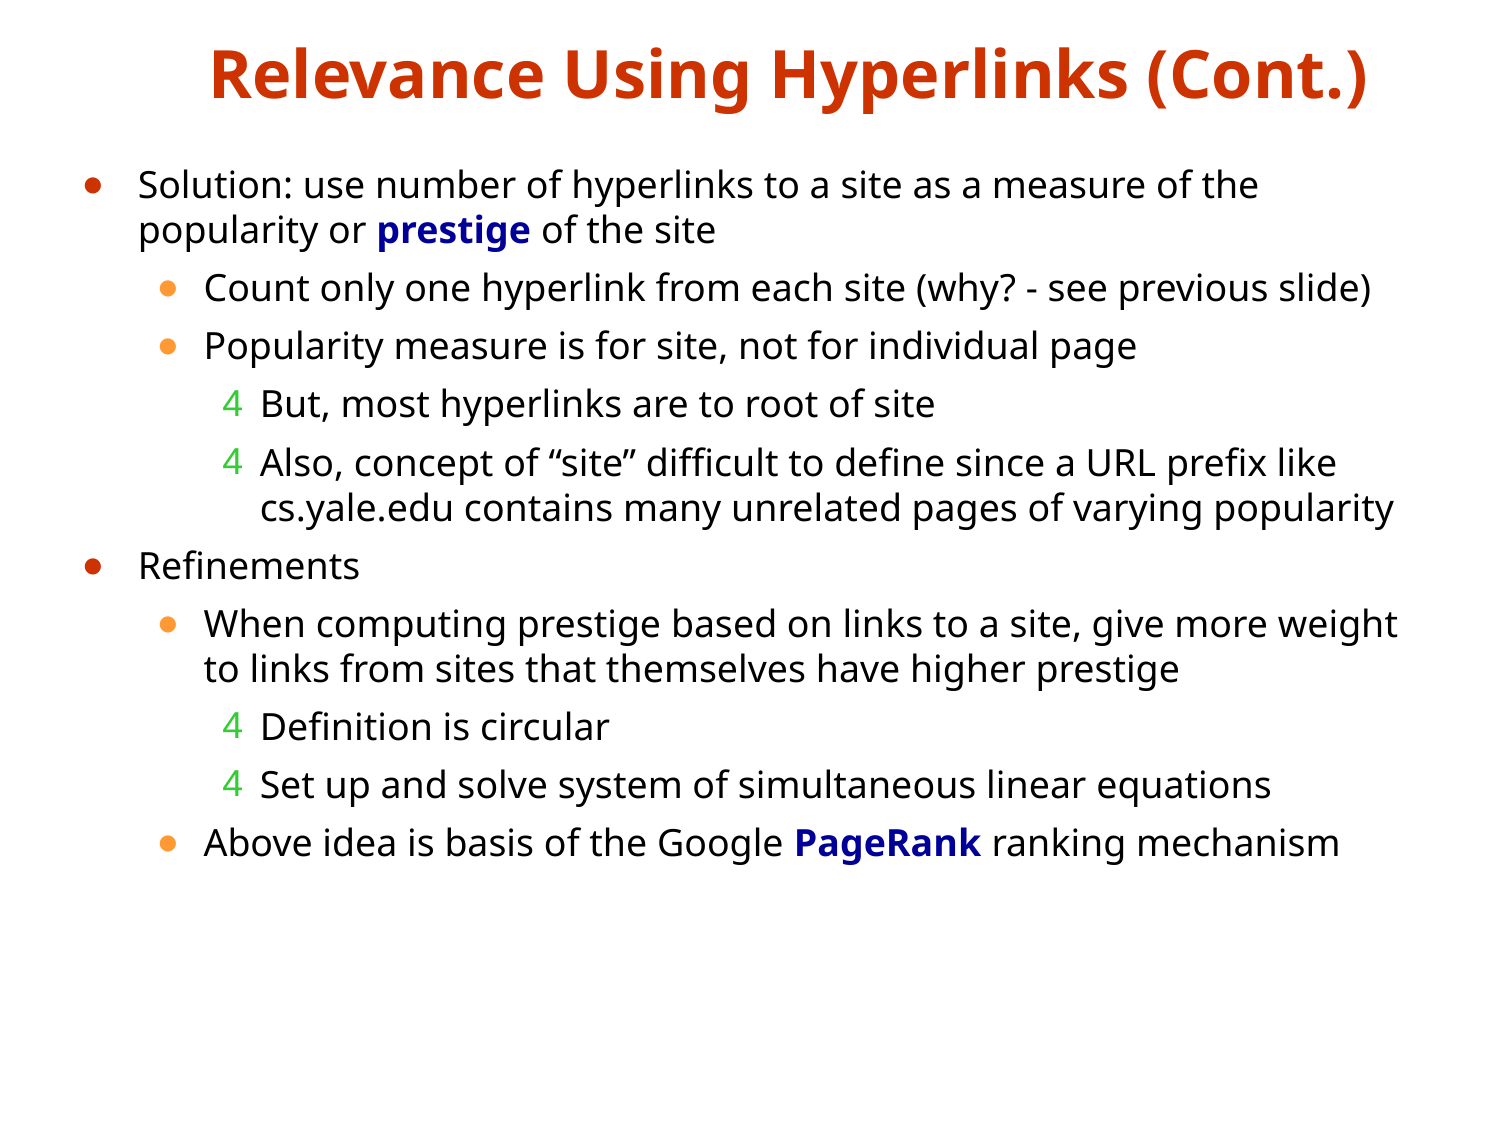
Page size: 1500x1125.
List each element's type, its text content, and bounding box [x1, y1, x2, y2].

list Solution: use number of hyperlinks to a site as a measure of the popularity or prestige of the site Count only one hyperlink from each site (why? - see previous slide) Popularity measure is for site, not for individual page But, most hyperlinks are to root of site Also, concept of “site” difficult to define since a URL prefix like cs.yale.edu contains many unrelated pages of varying popularity Refinements When computing prestige based on links to a site, give more weight to links from sites that themselves have higher prestige Definition is circular Set up and solve system of simultaneous linear equations Above idea is basis of the Google PageRank ranking mechanism [66, 153, 1444, 1071]
title Relevance Using Hyperlinks (Cont.) [126, 19, 1451, 120]
